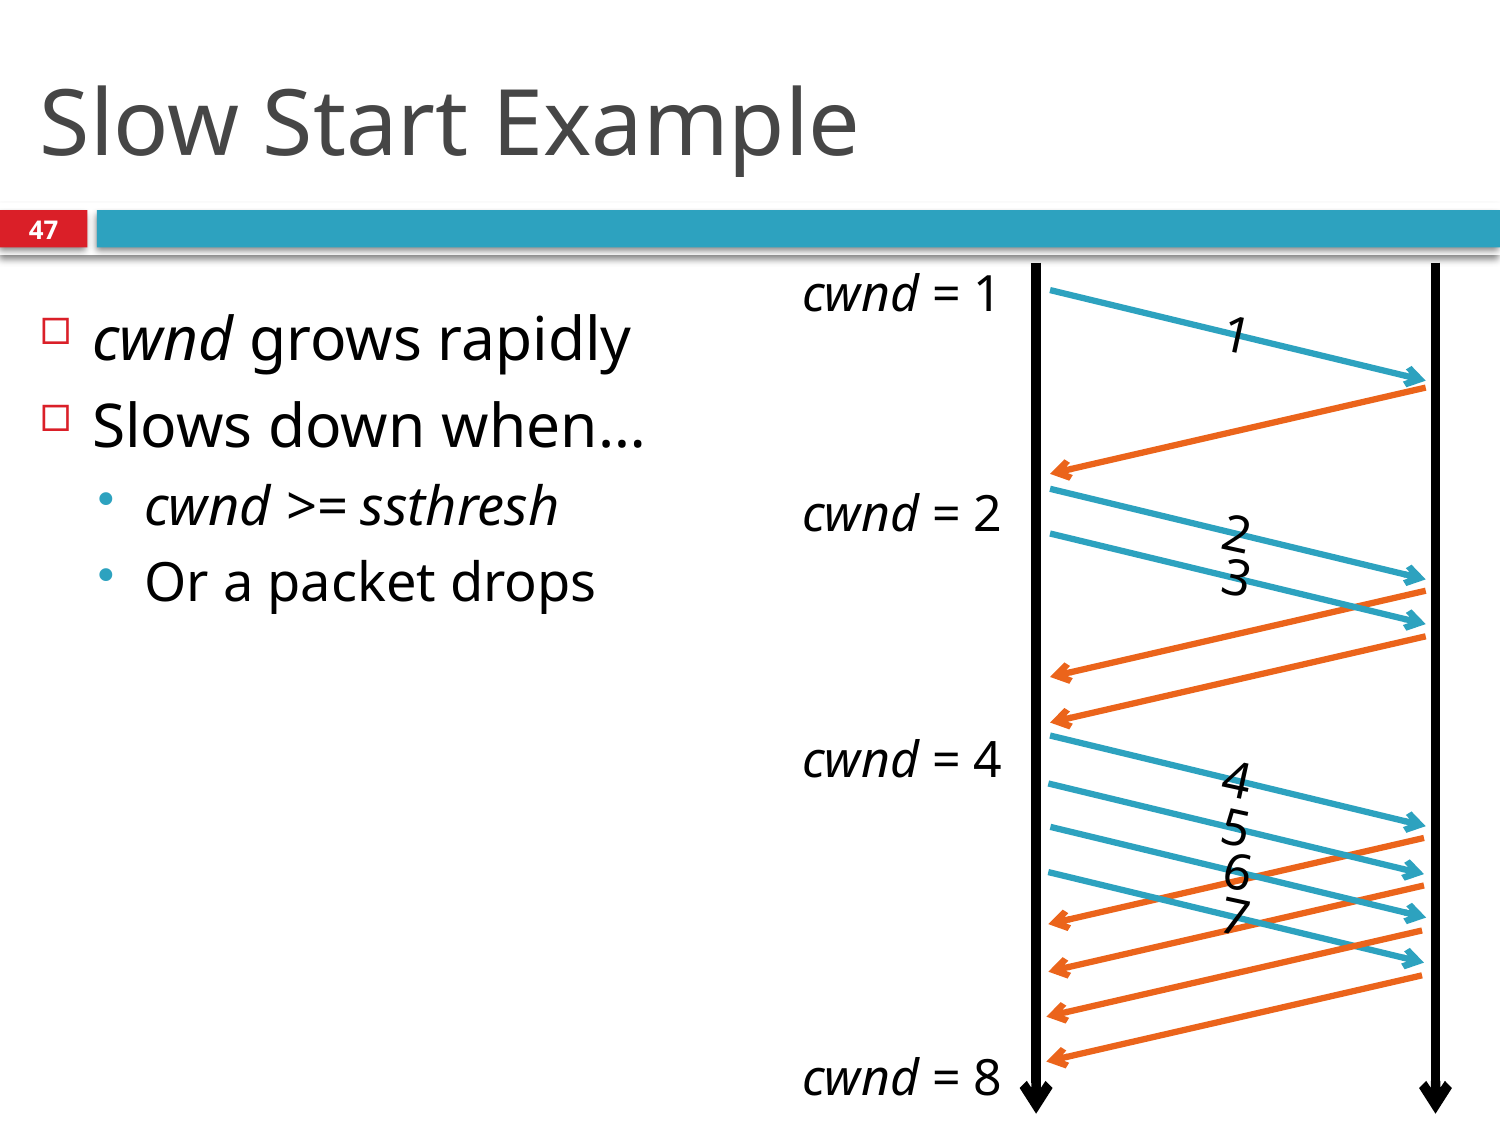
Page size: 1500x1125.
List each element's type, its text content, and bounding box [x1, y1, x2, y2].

text_box cwnd = 4 [787, 720, 1018, 796]
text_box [1050, 826, 1427, 874]
text_box cwnd = 1 [787, 254, 1018, 330]
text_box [1046, 930, 1423, 974]
text_box cwnd grows rapidly Slows down when… cwnd >= ssthresh Or a packet drops [24, 292, 718, 1100]
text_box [1049, 635, 1426, 723]
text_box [1049, 735, 1426, 785]
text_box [1049, 488, 1426, 533]
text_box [1048, 783, 1425, 827]
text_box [1049, 533, 1426, 625]
slide_number 47 [0, 206, 88, 257]
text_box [1049, 289, 1426, 381]
text_box cwnd = 8 [787, 1037, 1018, 1113]
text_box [1046, 974, 1423, 1062]
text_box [1049, 390, 1426, 475]
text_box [1047, 871, 1425, 933]
text_box cwnd = 2 [787, 473, 1018, 549]
title Slow Start Example [24, 37, 1475, 200]
